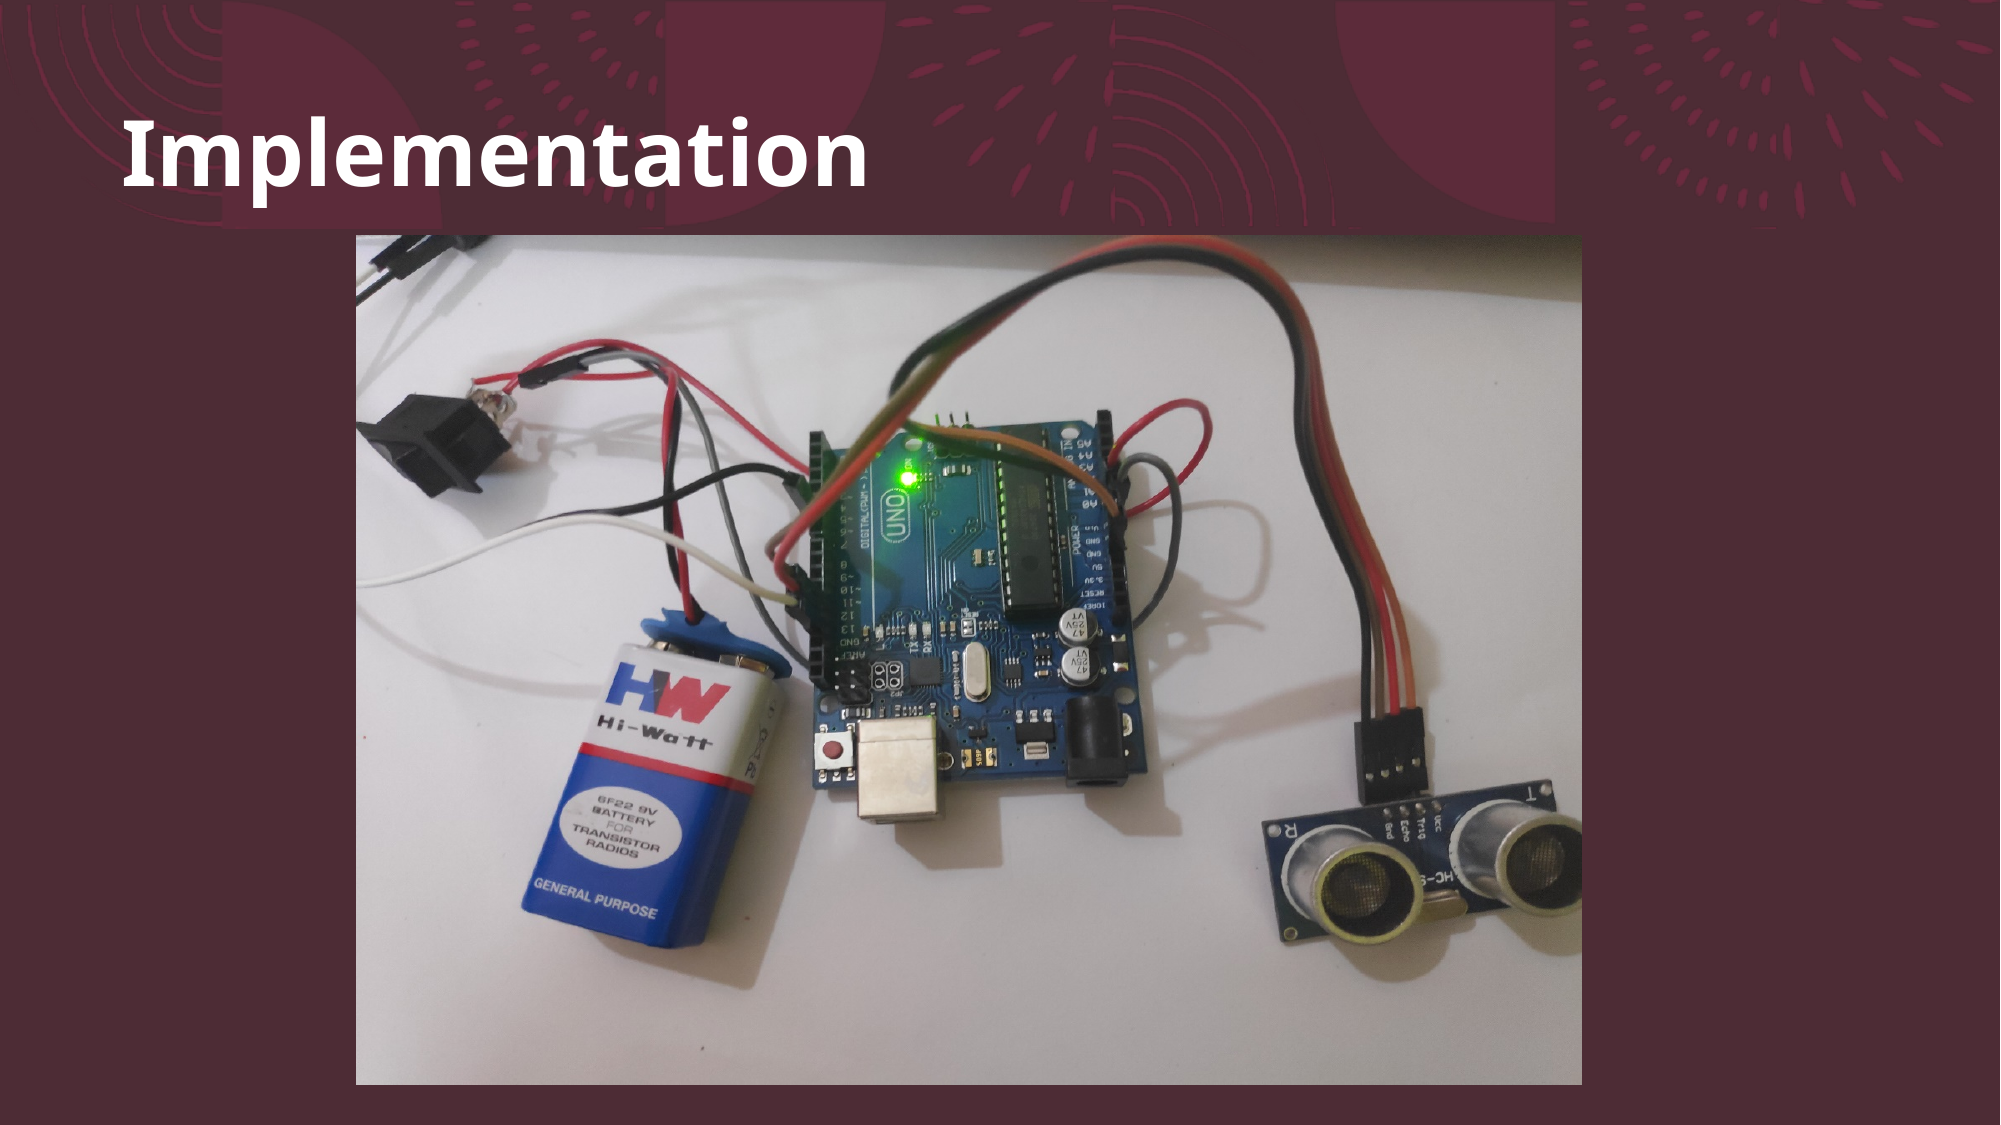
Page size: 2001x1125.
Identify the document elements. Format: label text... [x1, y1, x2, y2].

picture [356, 235, 1582, 1085]
title Implementation [106, 40, 1832, 259]
